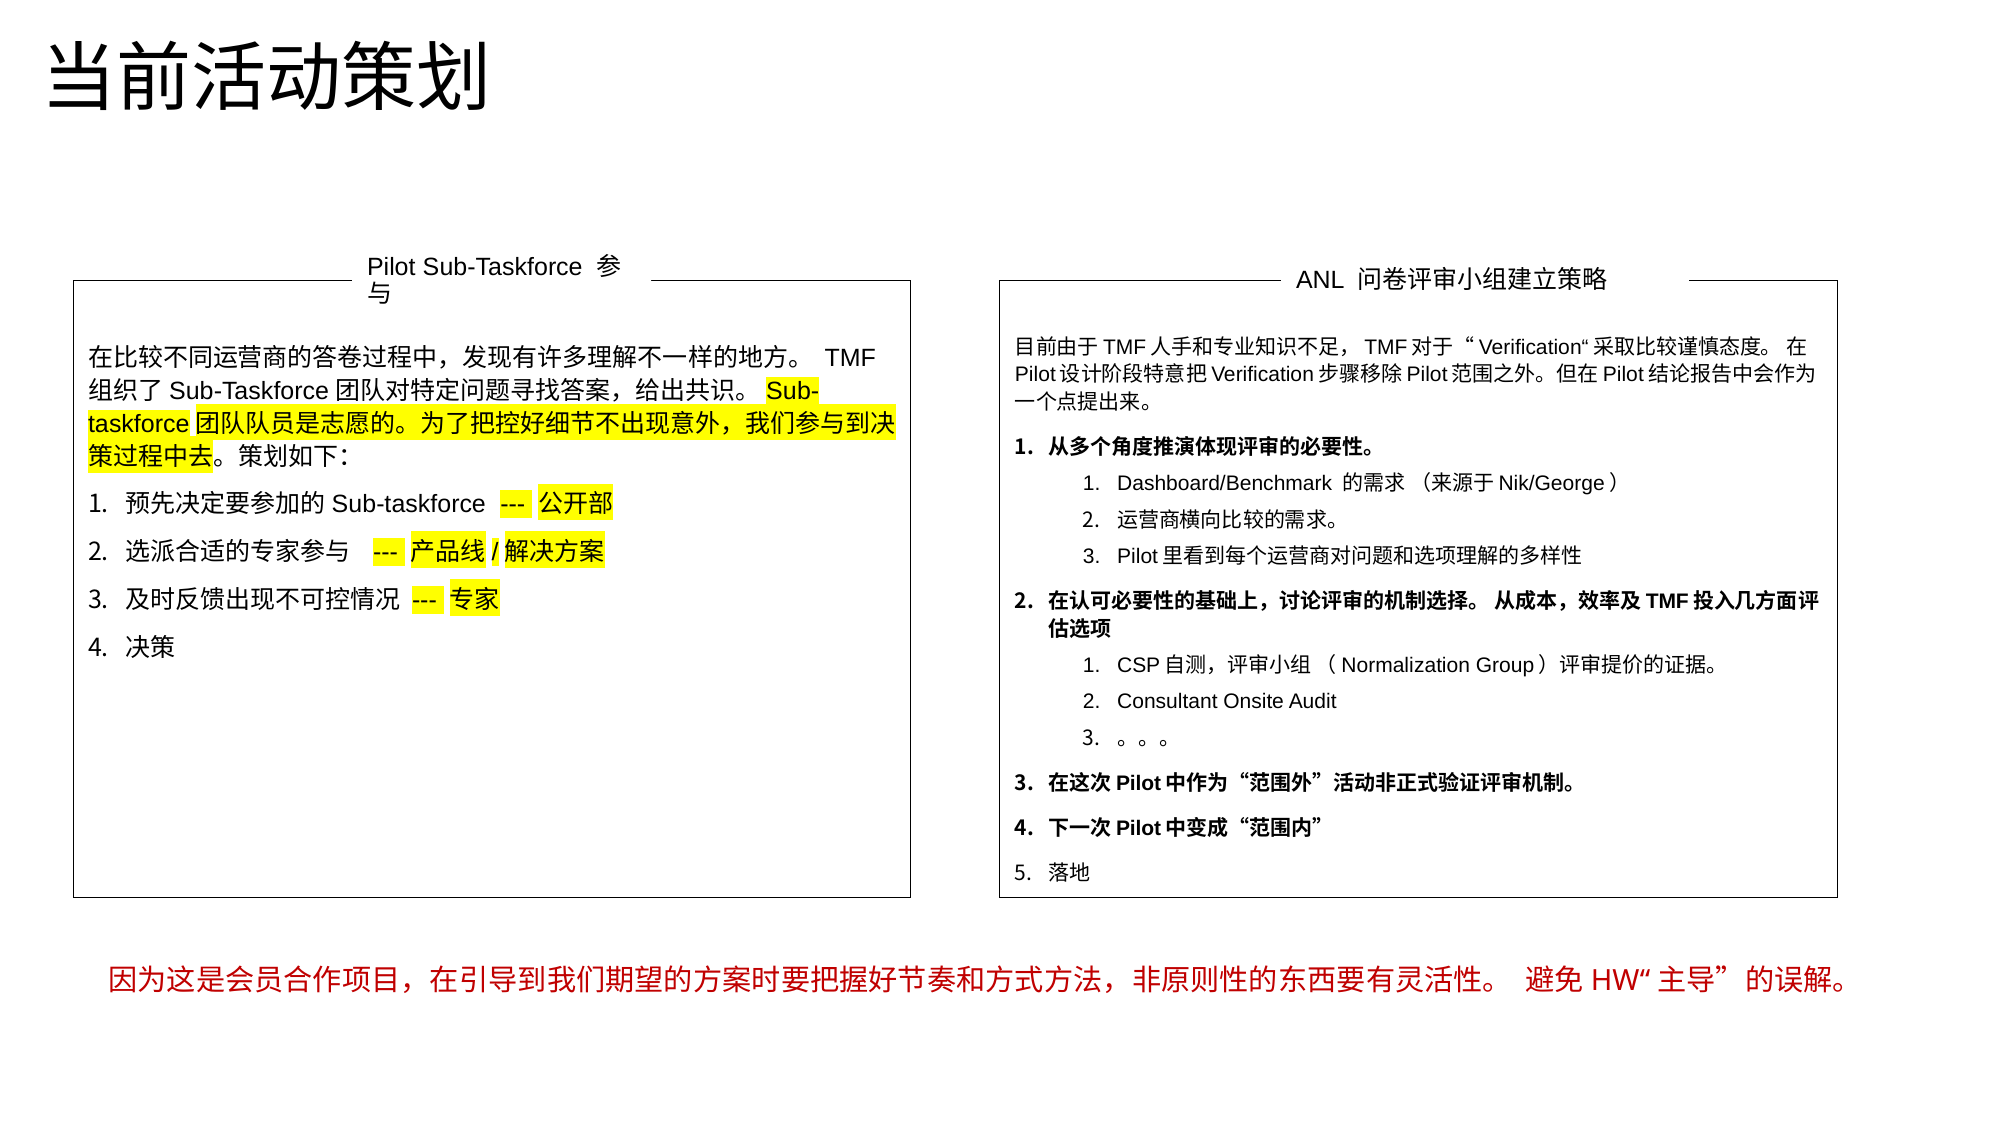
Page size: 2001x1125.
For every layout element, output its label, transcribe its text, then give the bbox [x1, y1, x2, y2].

text_box 因为这是会员合作项目，在引导到我们期望的方案时要把握好节奏和方式方法，非原则性的东西要有灵活性。 避免HW“主导”的误解。 [87, 953, 1854, 1004]
title 当前活动策划 [26, 6, 1744, 155]
text_box Pilot Sub-Taskforce 参与 [352, 245, 652, 316]
text_box ANL 问卷评审小组建立策略 [1281, 245, 1689, 316]
text_box 在比较不同运营商的答卷过程中，发现有许多理解不一样的地方。 TMF组织了Sub-Taskforce团队对特定问题寻找答案，给出共识。Sub-taskforce团队队员是志愿的。为了把控好细节不出现意外，我们参与到决策过程中去。策划如下： 预先决定要参加的Sub-taskforce --- 公开部 选派合适的专家参与 --- 产品线/解决方案 及时反馈出现不可控情况 --- 专家 决策 [73, 280, 911, 898]
text_box 目前由于TMF人手和专业知识不足，TMF对于“Verification“采取比较谨慎态度。 在Pilot设计阶段特意把Verification步骤移除Pilot范围之外。但在Pilot结论报告中会作为一个点提出来。 从多个角度推演体现评审的必要性。 Dashboard/Benchmark 的需求 （来源于Nik/George） 运营商横向比较的需求。 Pilot里看到每个运营商对问题和选项理解的多样性 在认可必要性的基础上，讨论评审的机制选择。 从成本，效率及TMF投入几方面评估选项 CSP自测，评审小组 （Normalization Group）评审提价的证据。 Consultant Onsite Audit 。。。 在这次Pilot中作为“范围外”活动非正式验证评审机制。 下一次Pilot中变成“范围内” 落地 [999, 280, 1838, 898]
